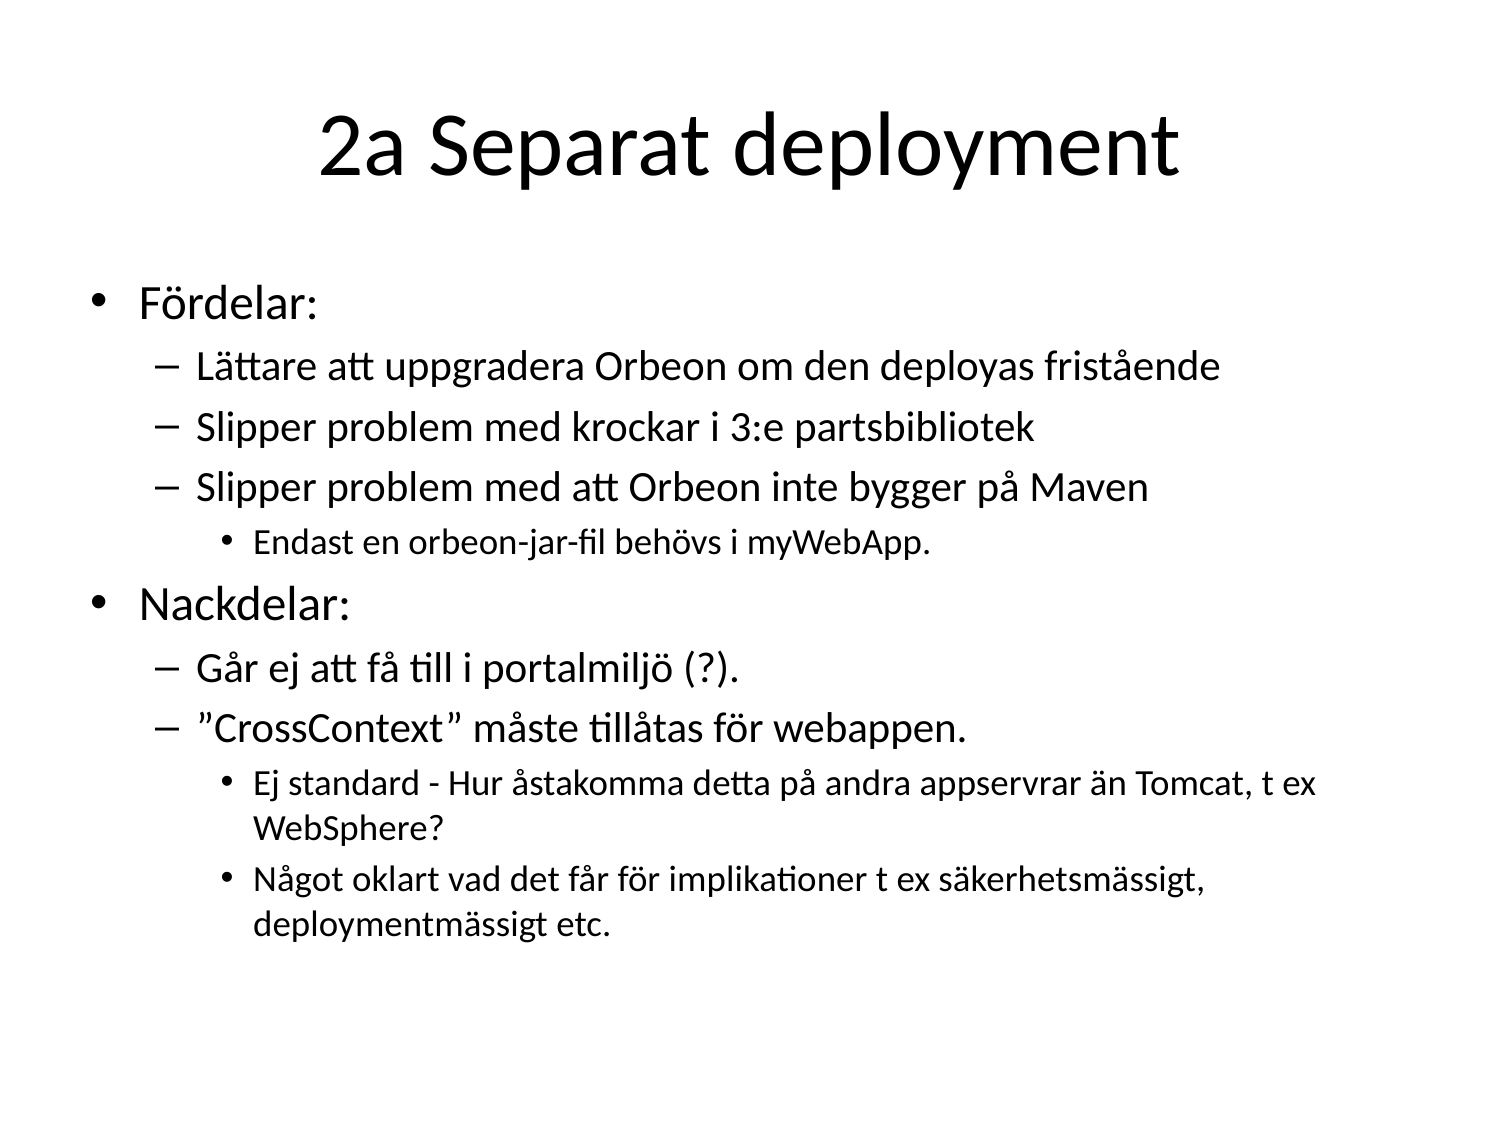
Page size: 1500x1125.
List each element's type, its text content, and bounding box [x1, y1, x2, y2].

title 2a Separat deployment [75, 45, 1425, 233]
list Fördelar: Lättare att uppgradera Orbeon om den deployas fristående Slipper problem med krockar i 3:e partsbibliotek Slipper problem med att Orbeon inte bygger på Maven Endast en orbeon-jar-fil behövs i myWebApp. Nackdelar: Går ej att få till i portalmiljö (?). ”CrossContext” måste tillåtas för webappen. Ej standard - Hur åstakomma detta på andra appservrar än Tomcat, t ex WebSphere? Något oklart vad det får för implikationer t ex säkerhetsmässigt, deploymentmässigt etc. [75, 262, 1425, 1005]
